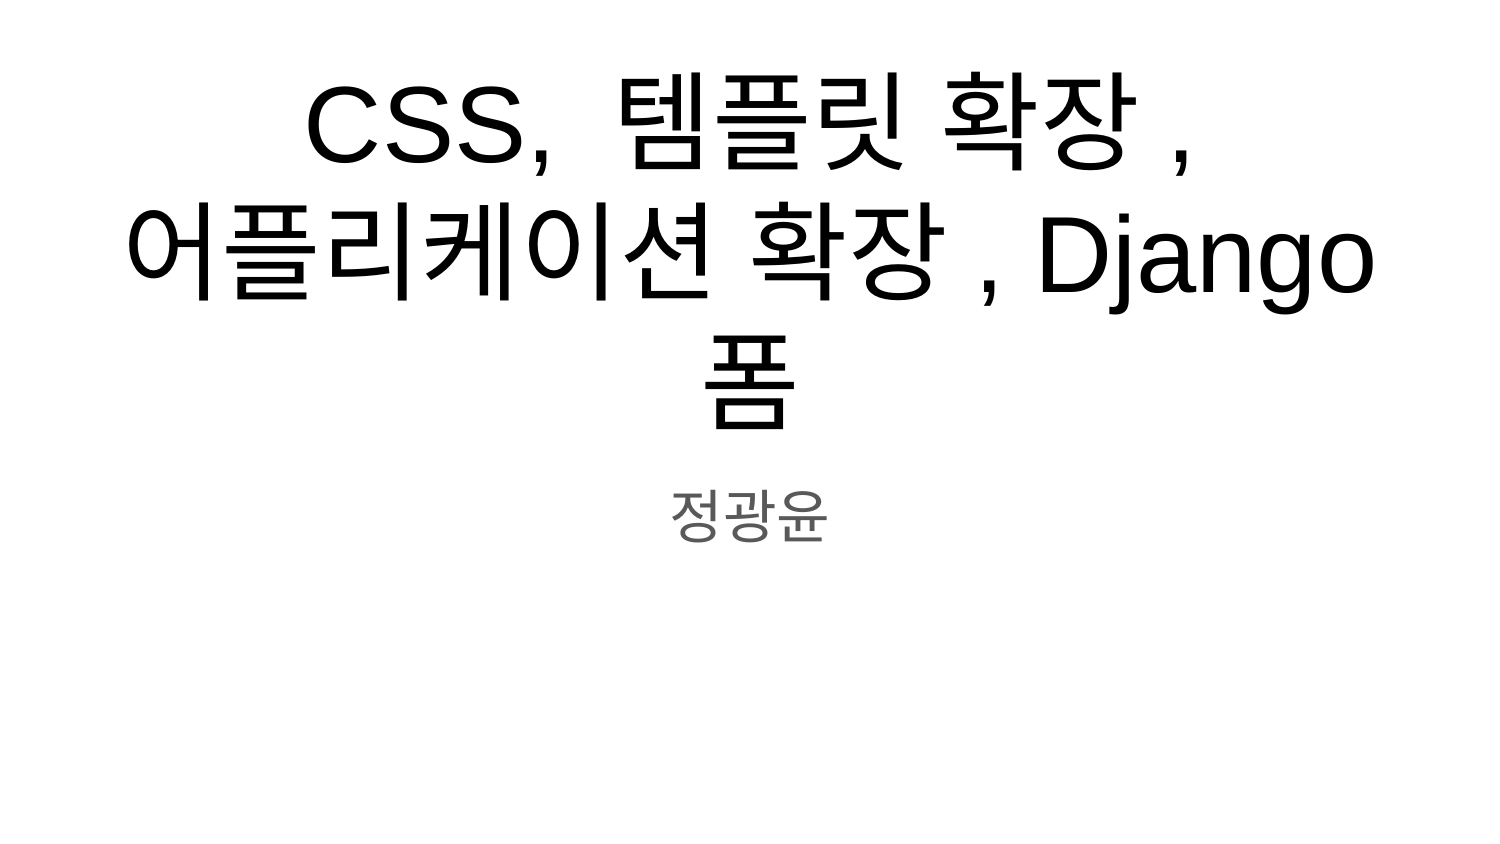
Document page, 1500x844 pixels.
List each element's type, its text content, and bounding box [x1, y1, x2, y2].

title CSS, 템플릿 확장, 어플리케이션 확장, Django 폼 [51, 122, 1449, 459]
subtitle 정광윤 [51, 464, 1449, 595]
